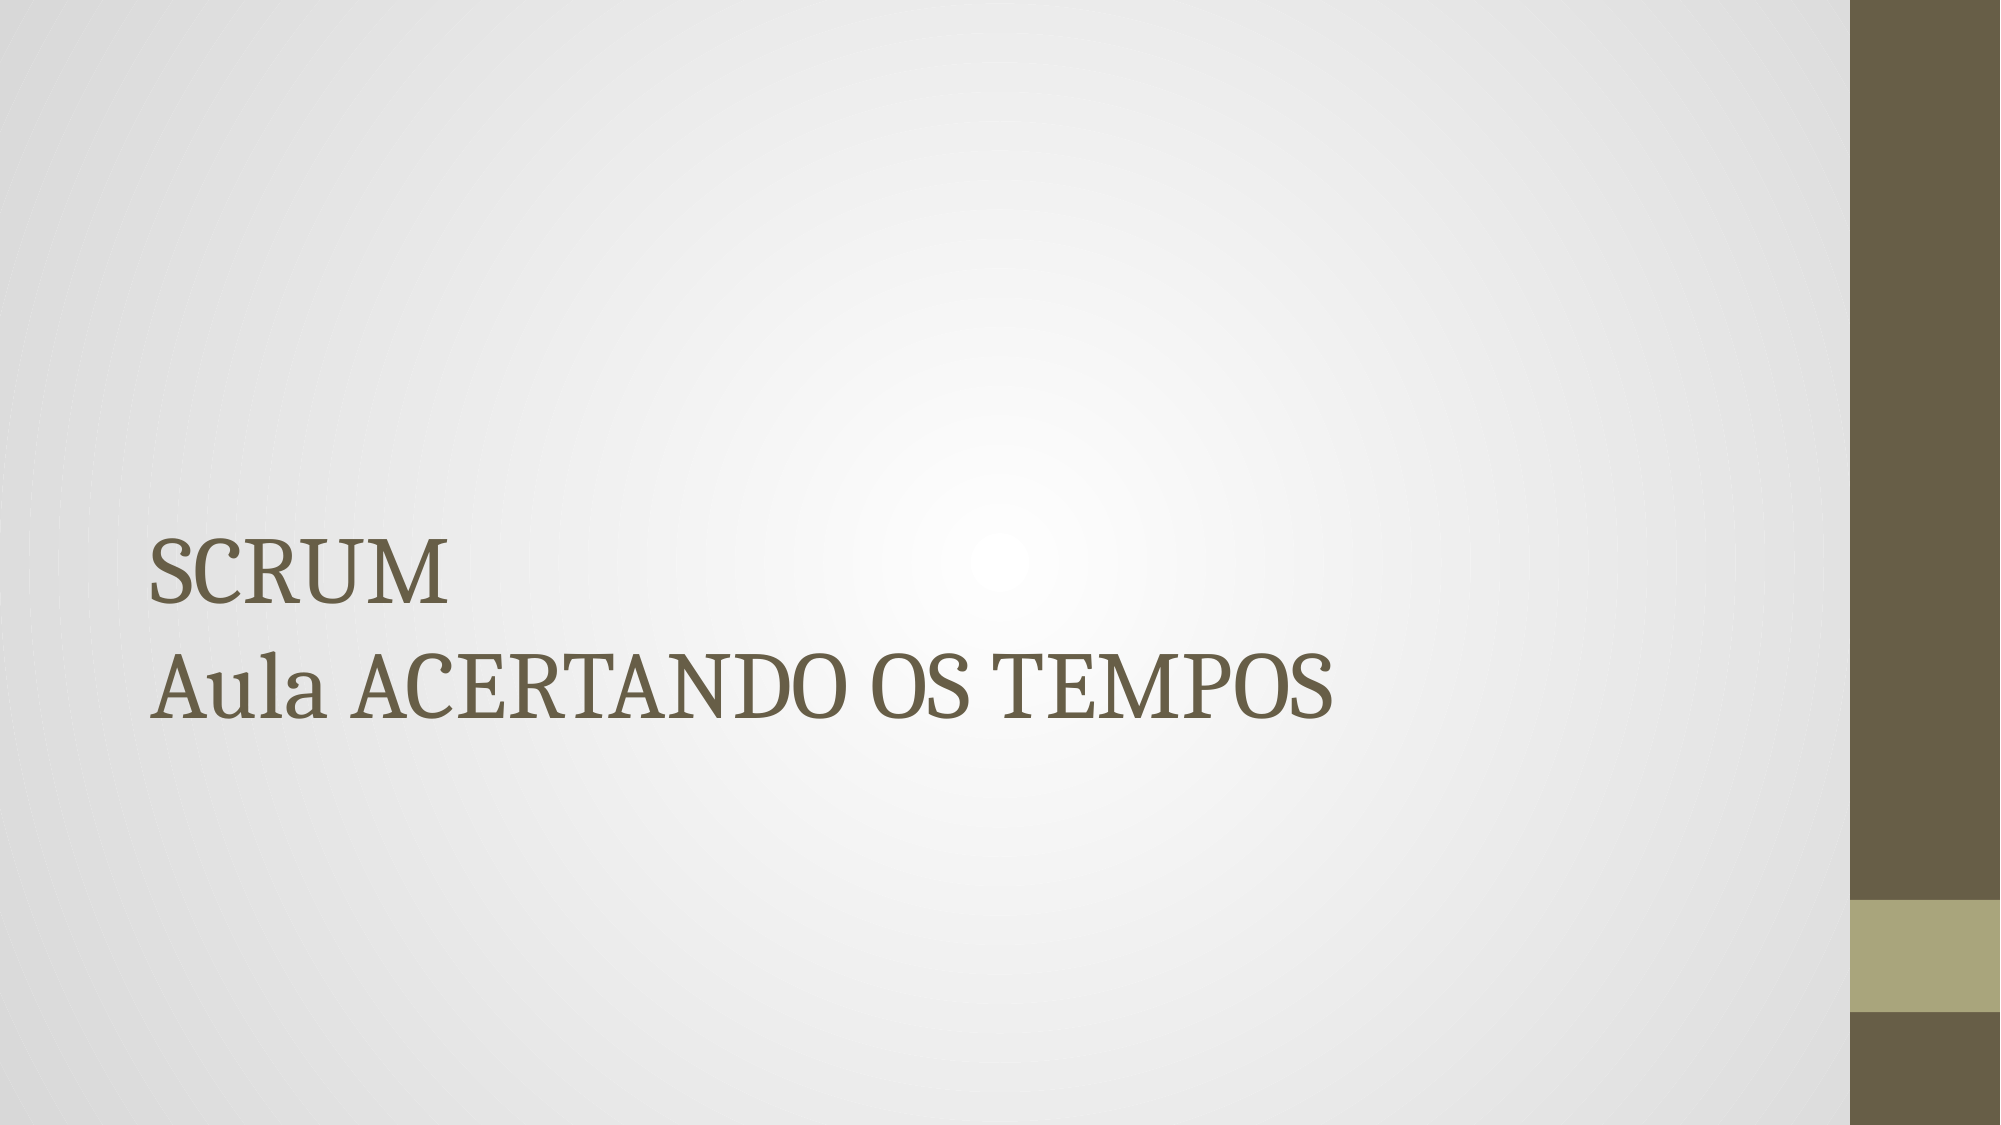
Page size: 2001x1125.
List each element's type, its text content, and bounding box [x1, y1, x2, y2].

title SCRUM Aula ACERTANDO OS TEMPOS [150, 312, 1800, 738]
